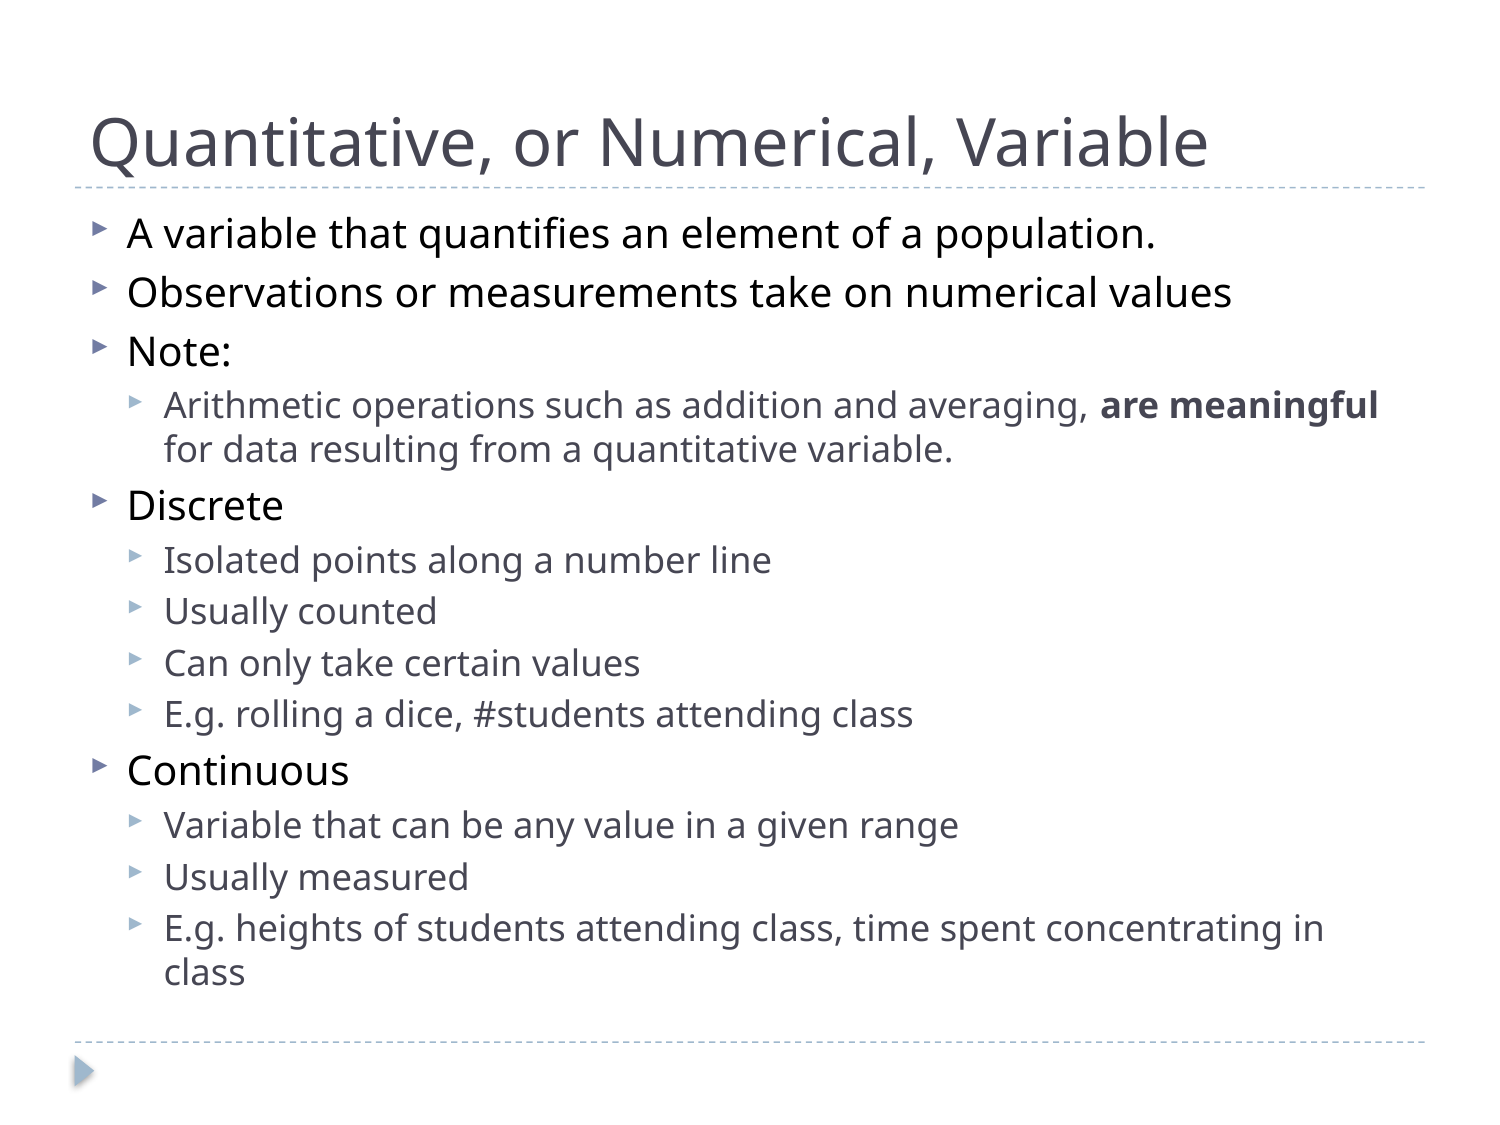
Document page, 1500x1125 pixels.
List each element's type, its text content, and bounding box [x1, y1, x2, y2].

list A variable that quantifies an element of a population. Observations or measurements take on numerical values Note: Arithmetic operations such as addition and averaging, are meaningful for data resulting from a quantitative variable. Discrete Isolated points along a number line Usually counted Can only take certain values E.g. rolling a dice, #students attending class Continuous Variable that can be any value in a given range Usually measured E.g. heights of students attending class, time spent concentrating in class [75, 200, 1425, 1010]
title Quantitative, or Numerical, Variable [75, 24, 1425, 188]
